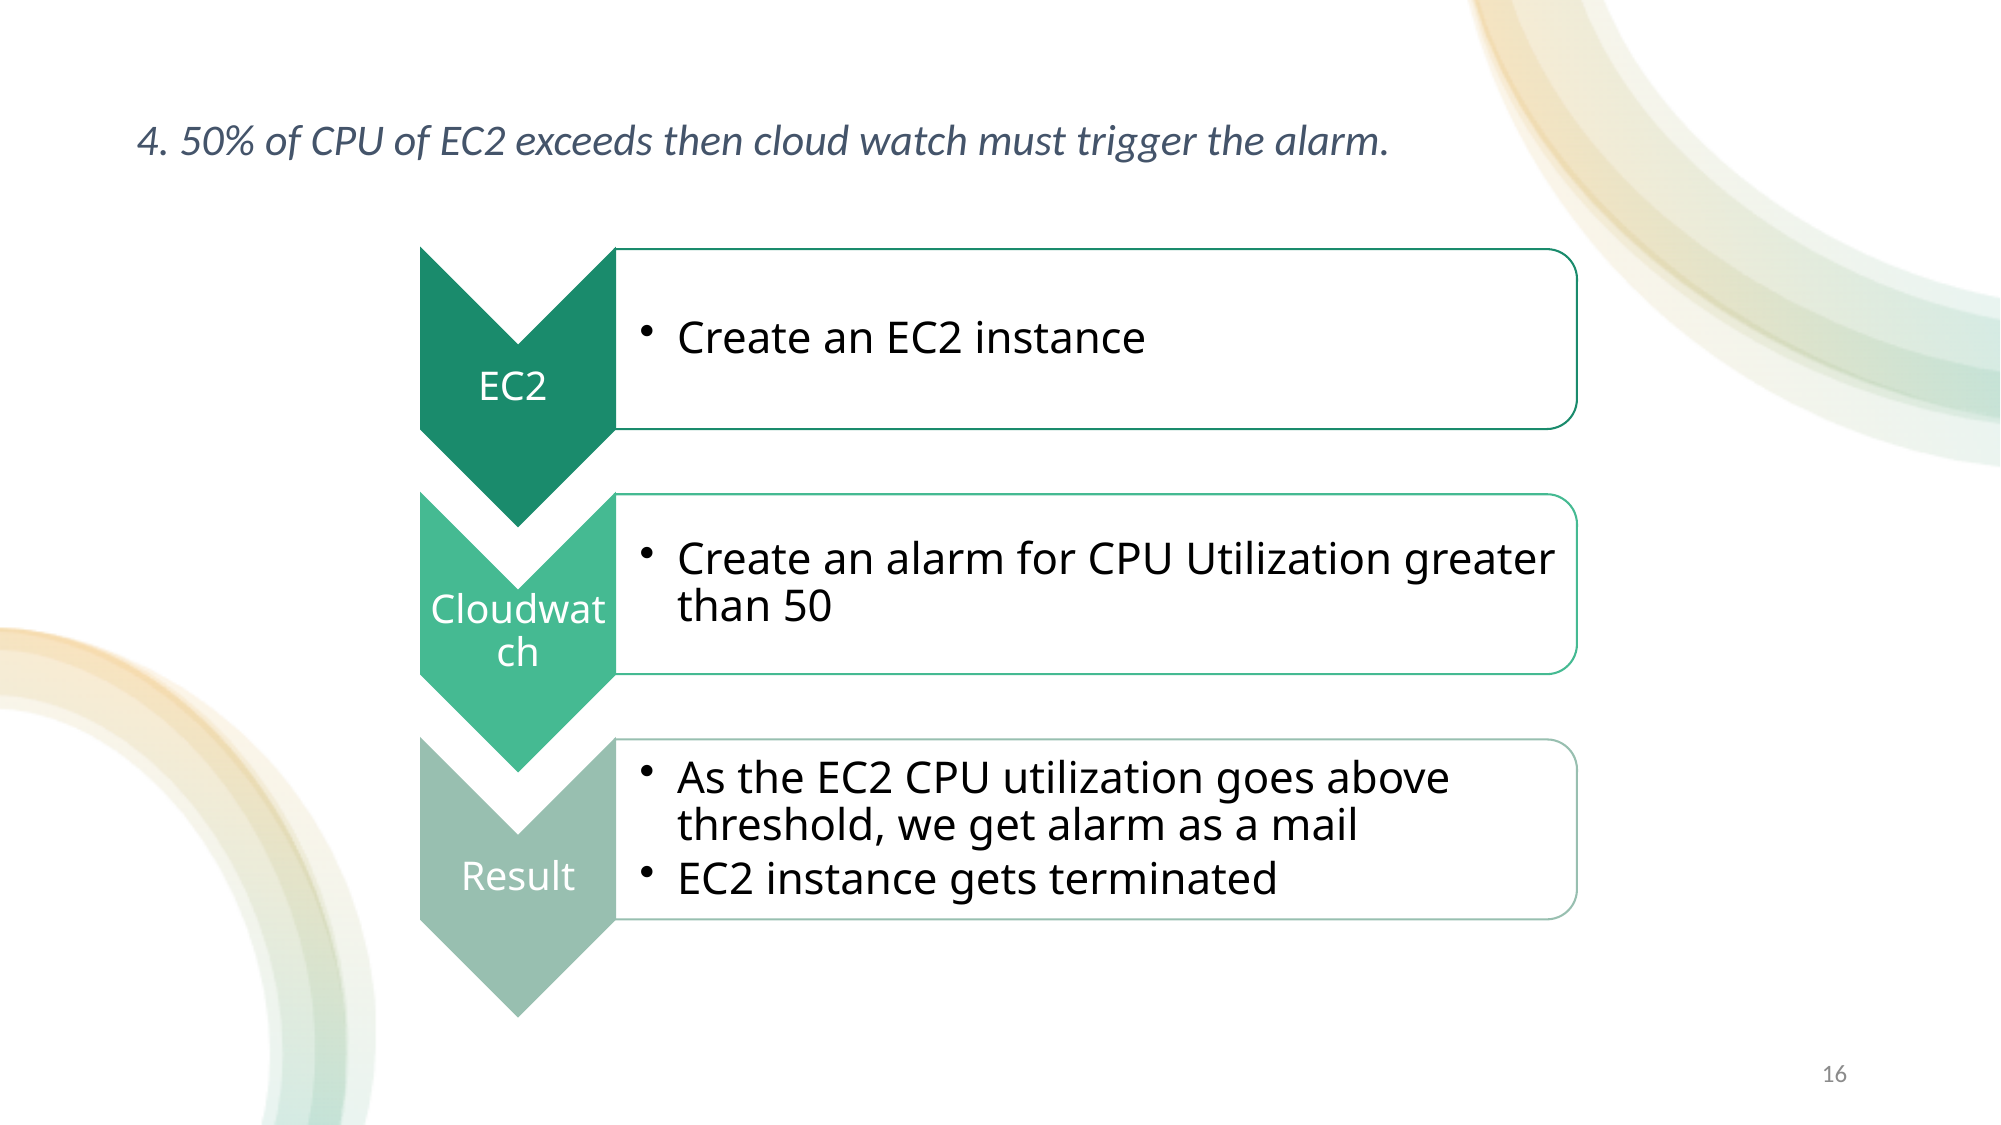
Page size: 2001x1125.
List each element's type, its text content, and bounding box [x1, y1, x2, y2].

picture [0, 0, 2001, 1125]
text_box 4. 50% of CPU of EC2 exceeds then cloud watch must trigger the alarm.​ [121, 103, 1441, 172]
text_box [421, 249, 1577, 1017]
slide_number 16 [1412, 1042, 1863, 1103]
